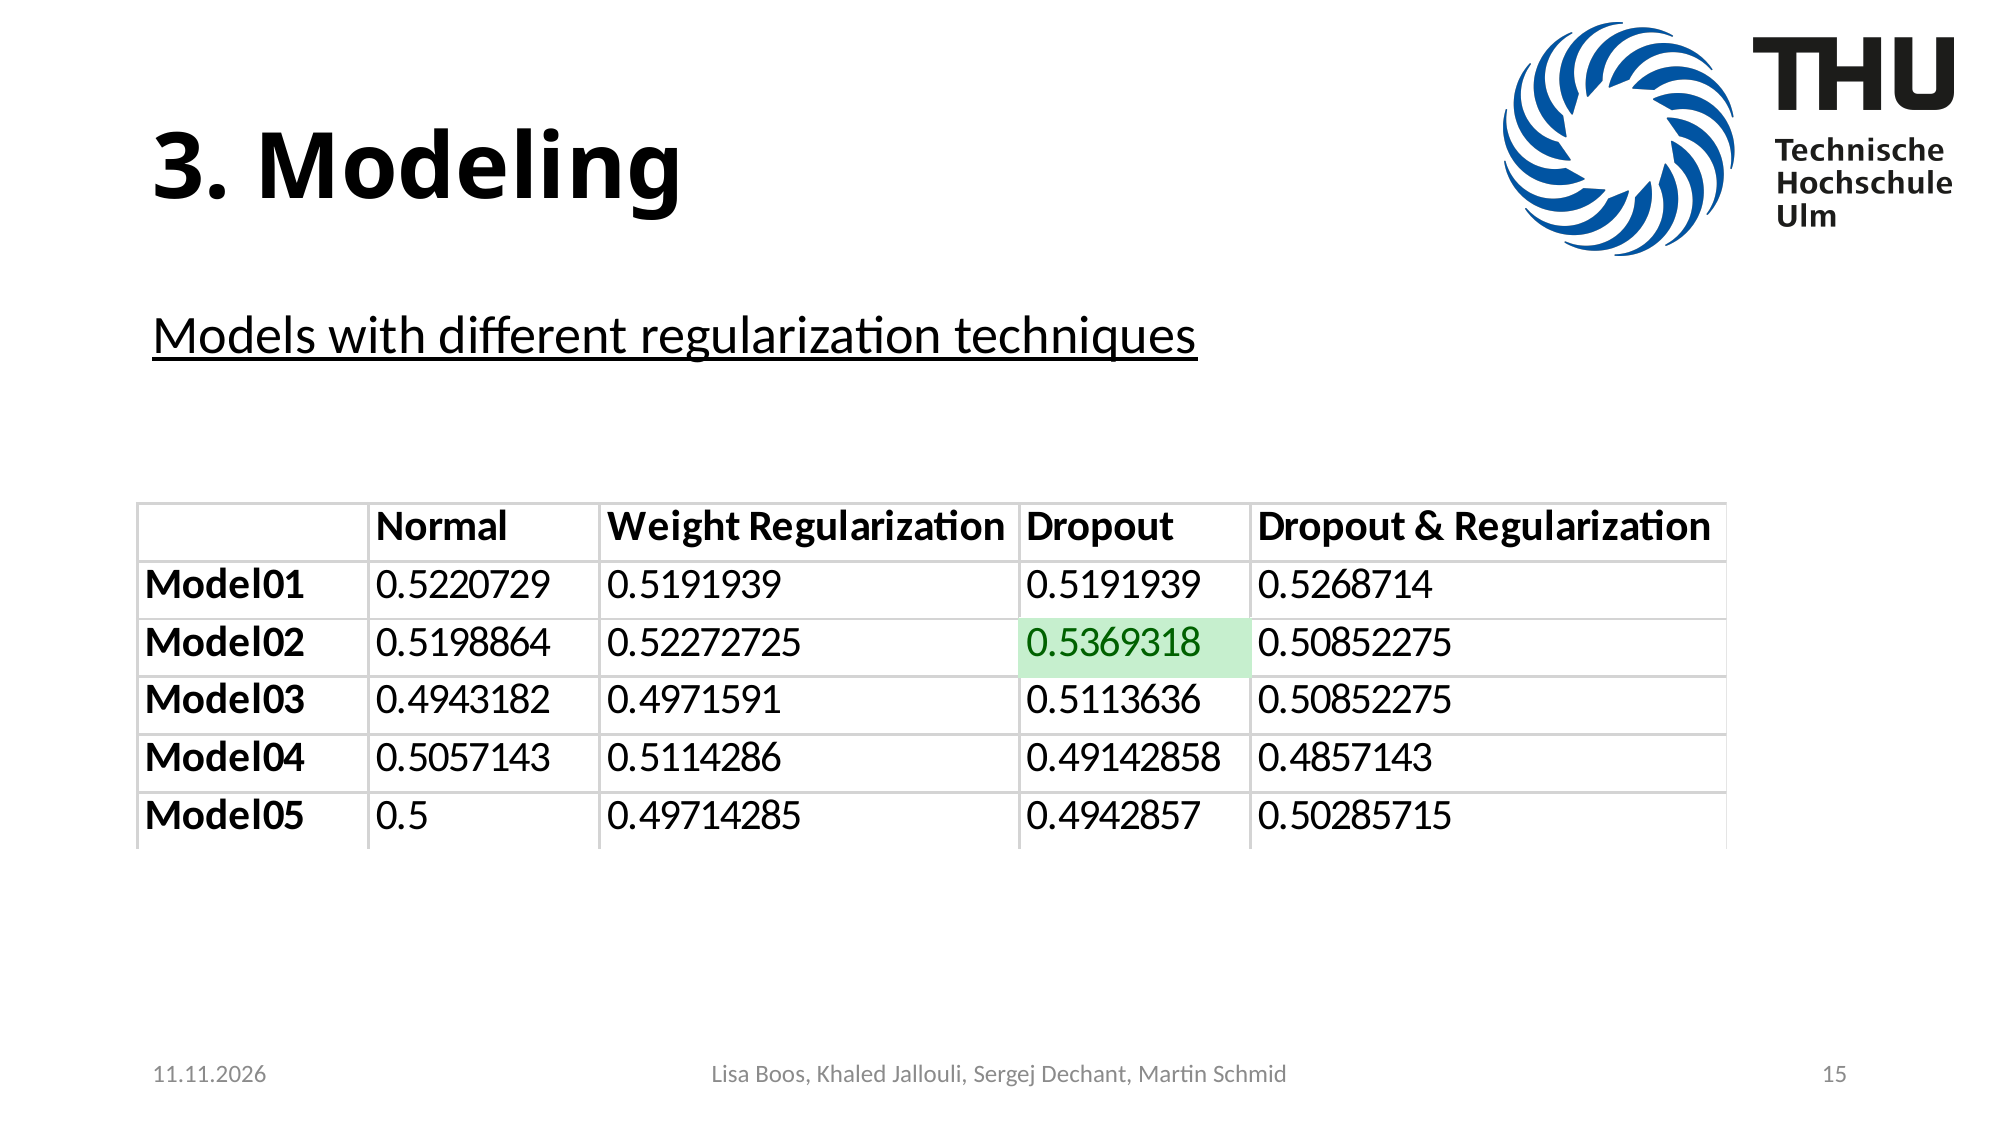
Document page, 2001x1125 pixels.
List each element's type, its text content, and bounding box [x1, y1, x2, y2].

slide_number 15 [1412, 1042, 1863, 1103]
footer Lisa Boos, Khaled Jallouli, Sergej Dechant, Martin Schmid [662, 1042, 1338, 1103]
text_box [135, 501, 1730, 852]
title 3. Modeling [137, 59, 1863, 278]
picture [1503, 22, 1954, 256]
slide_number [137, 1042, 588, 1103]
list Models with different regularization techniques [137, 299, 1863, 1014]
